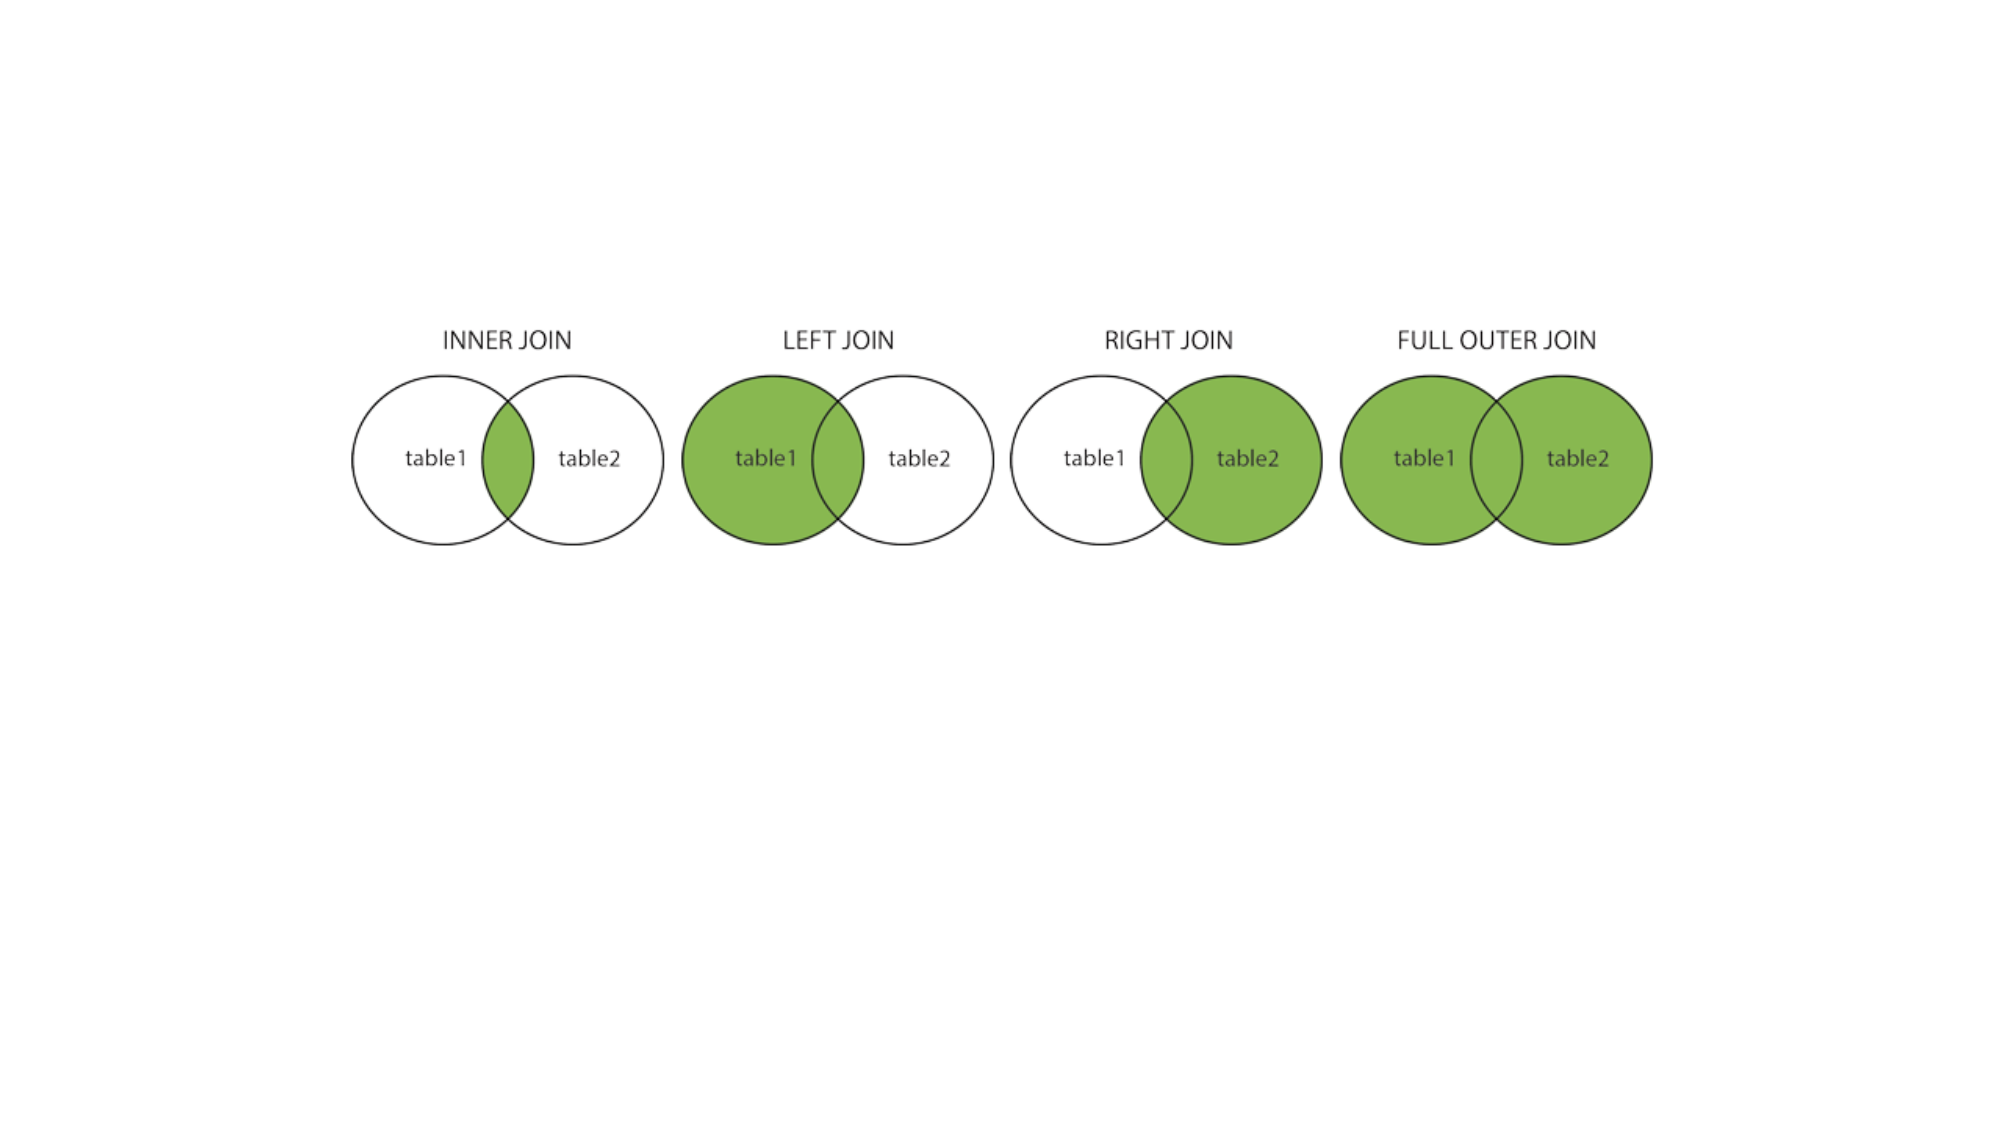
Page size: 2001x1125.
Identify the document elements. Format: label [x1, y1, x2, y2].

picture [325, 321, 1675, 563]
